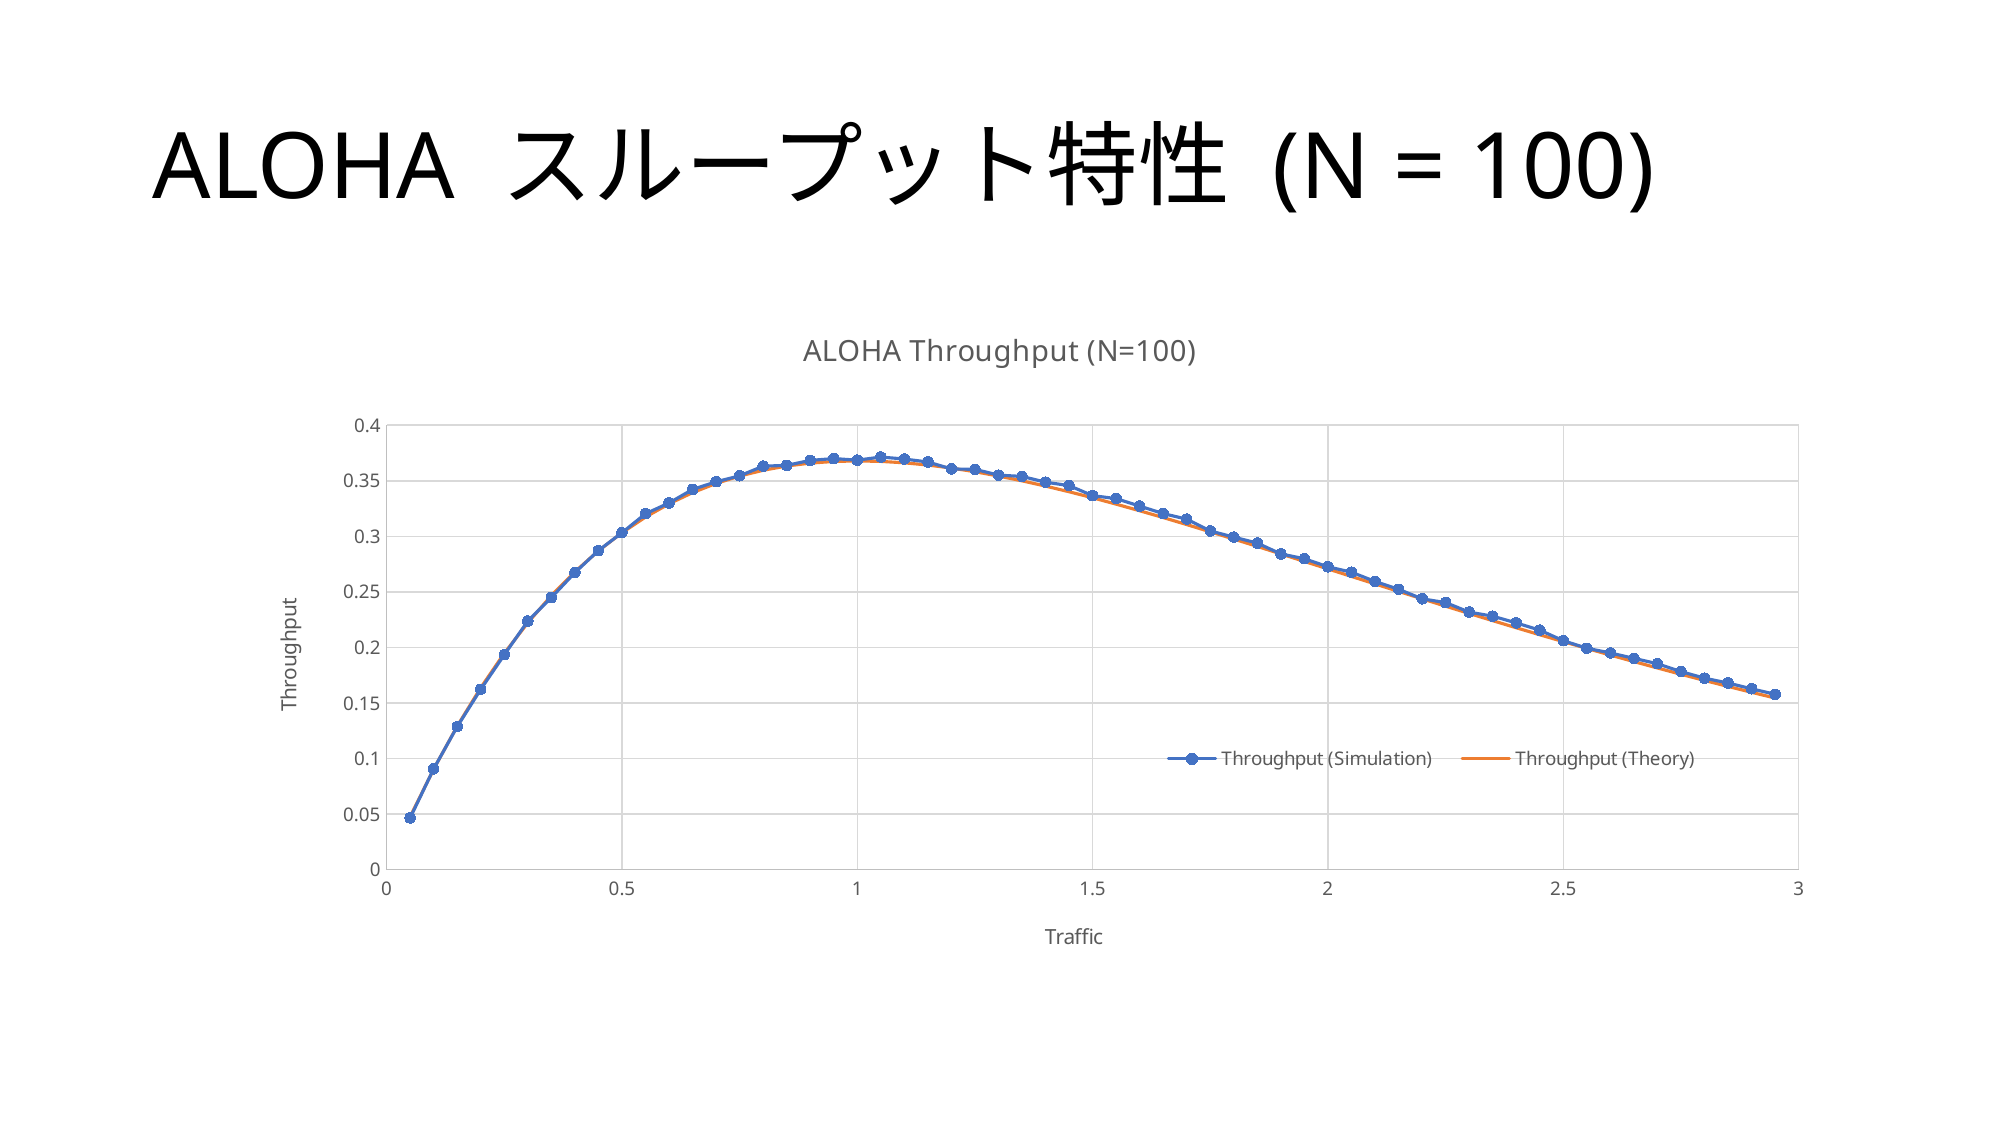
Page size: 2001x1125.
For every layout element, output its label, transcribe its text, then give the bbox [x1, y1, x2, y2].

chart [137, 299, 1863, 1014]
title ALOHA スループット特性 (N = 100) [137, 59, 1863, 278]
